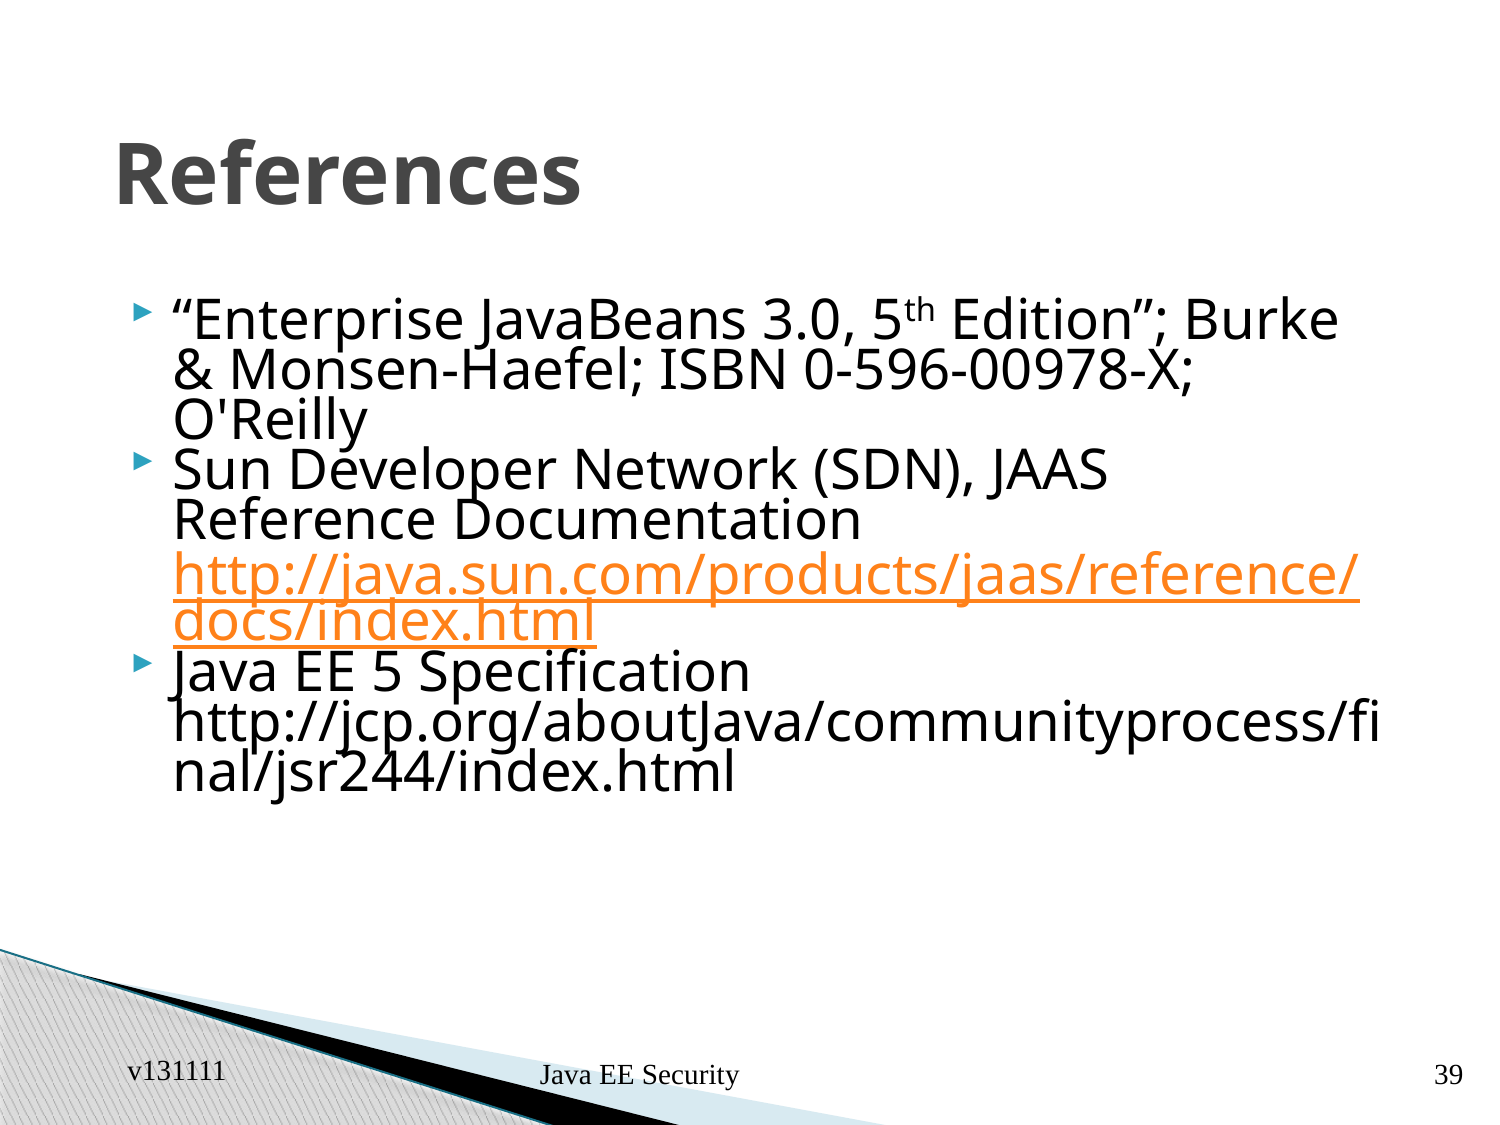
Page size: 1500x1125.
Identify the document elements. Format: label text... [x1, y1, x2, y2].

slide_number 39 [1418, 1037, 1479, 1098]
footer Java EE Security [525, 1037, 1363, 1098]
title References [112, 107, 1387, 256]
list “Enterprise JavaBeans 3.0, 5th Edition”; Burke & Monsen-Haefel; ISBN 0-596-00978-X; O'Reilly Sun Developer Network (SDN), JAAS Reference Documentation http://java.sun.com/products/jaas/reference/docs/index.html Java EE 5 Specification http://jcp.org/aboutJava/communityprocess/final/jsr244/index.html [112, 299, 1387, 986]
slide_number v131111 [112, 1025, 419, 1094]
